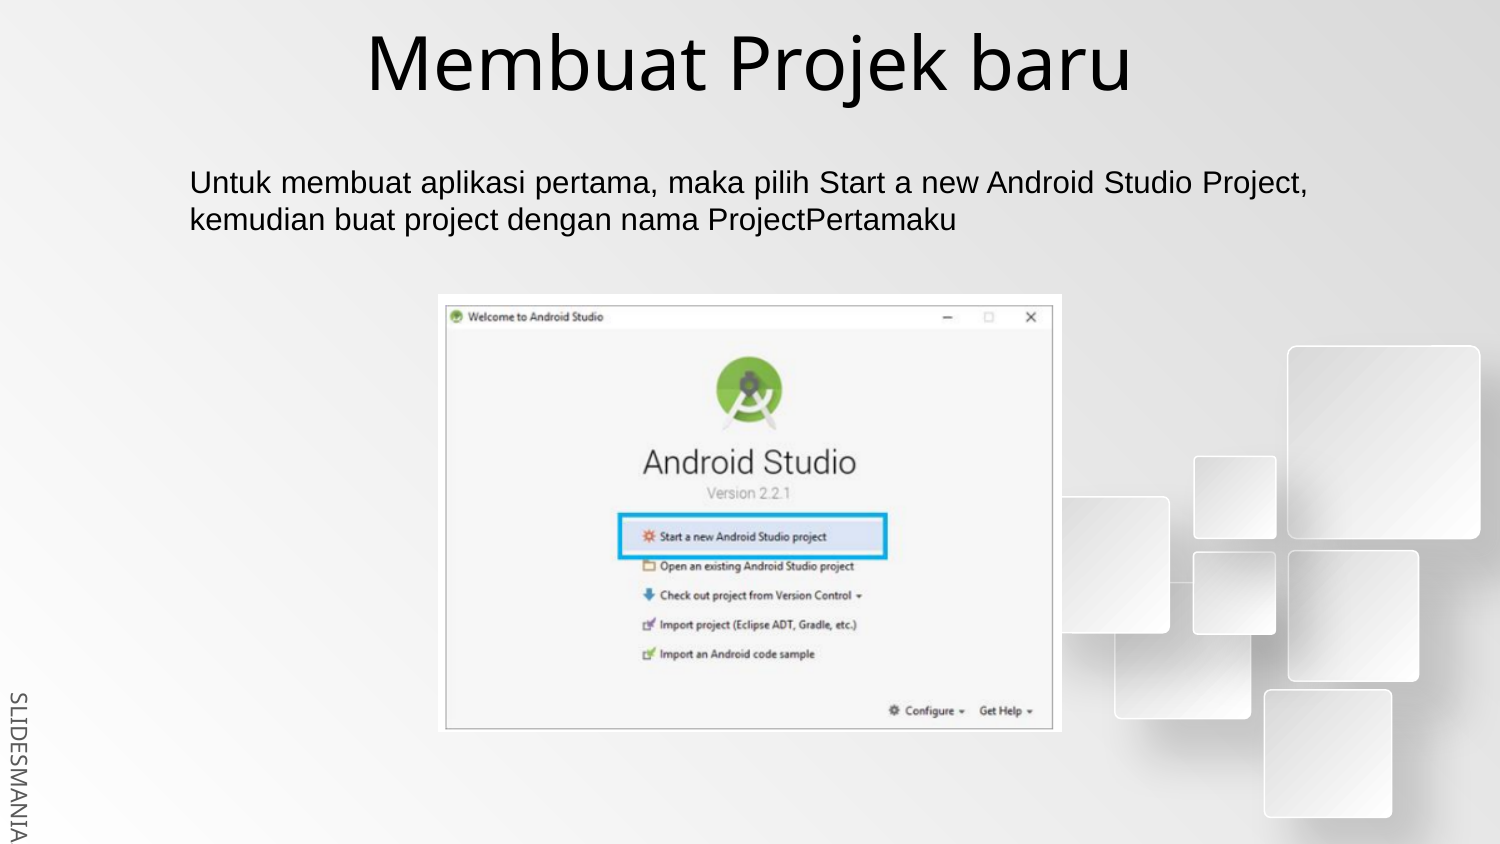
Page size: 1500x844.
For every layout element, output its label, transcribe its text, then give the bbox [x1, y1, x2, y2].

text_box Untuk membuat aplikasi pertama, maka pilih Start a new Android Studio Project, kemudian buat project dengan nama ProjectPertamaku [174, 154, 1326, 245]
picture [438, 294, 1062, 733]
title Membuat Projek baru [233, 0, 1267, 124]
